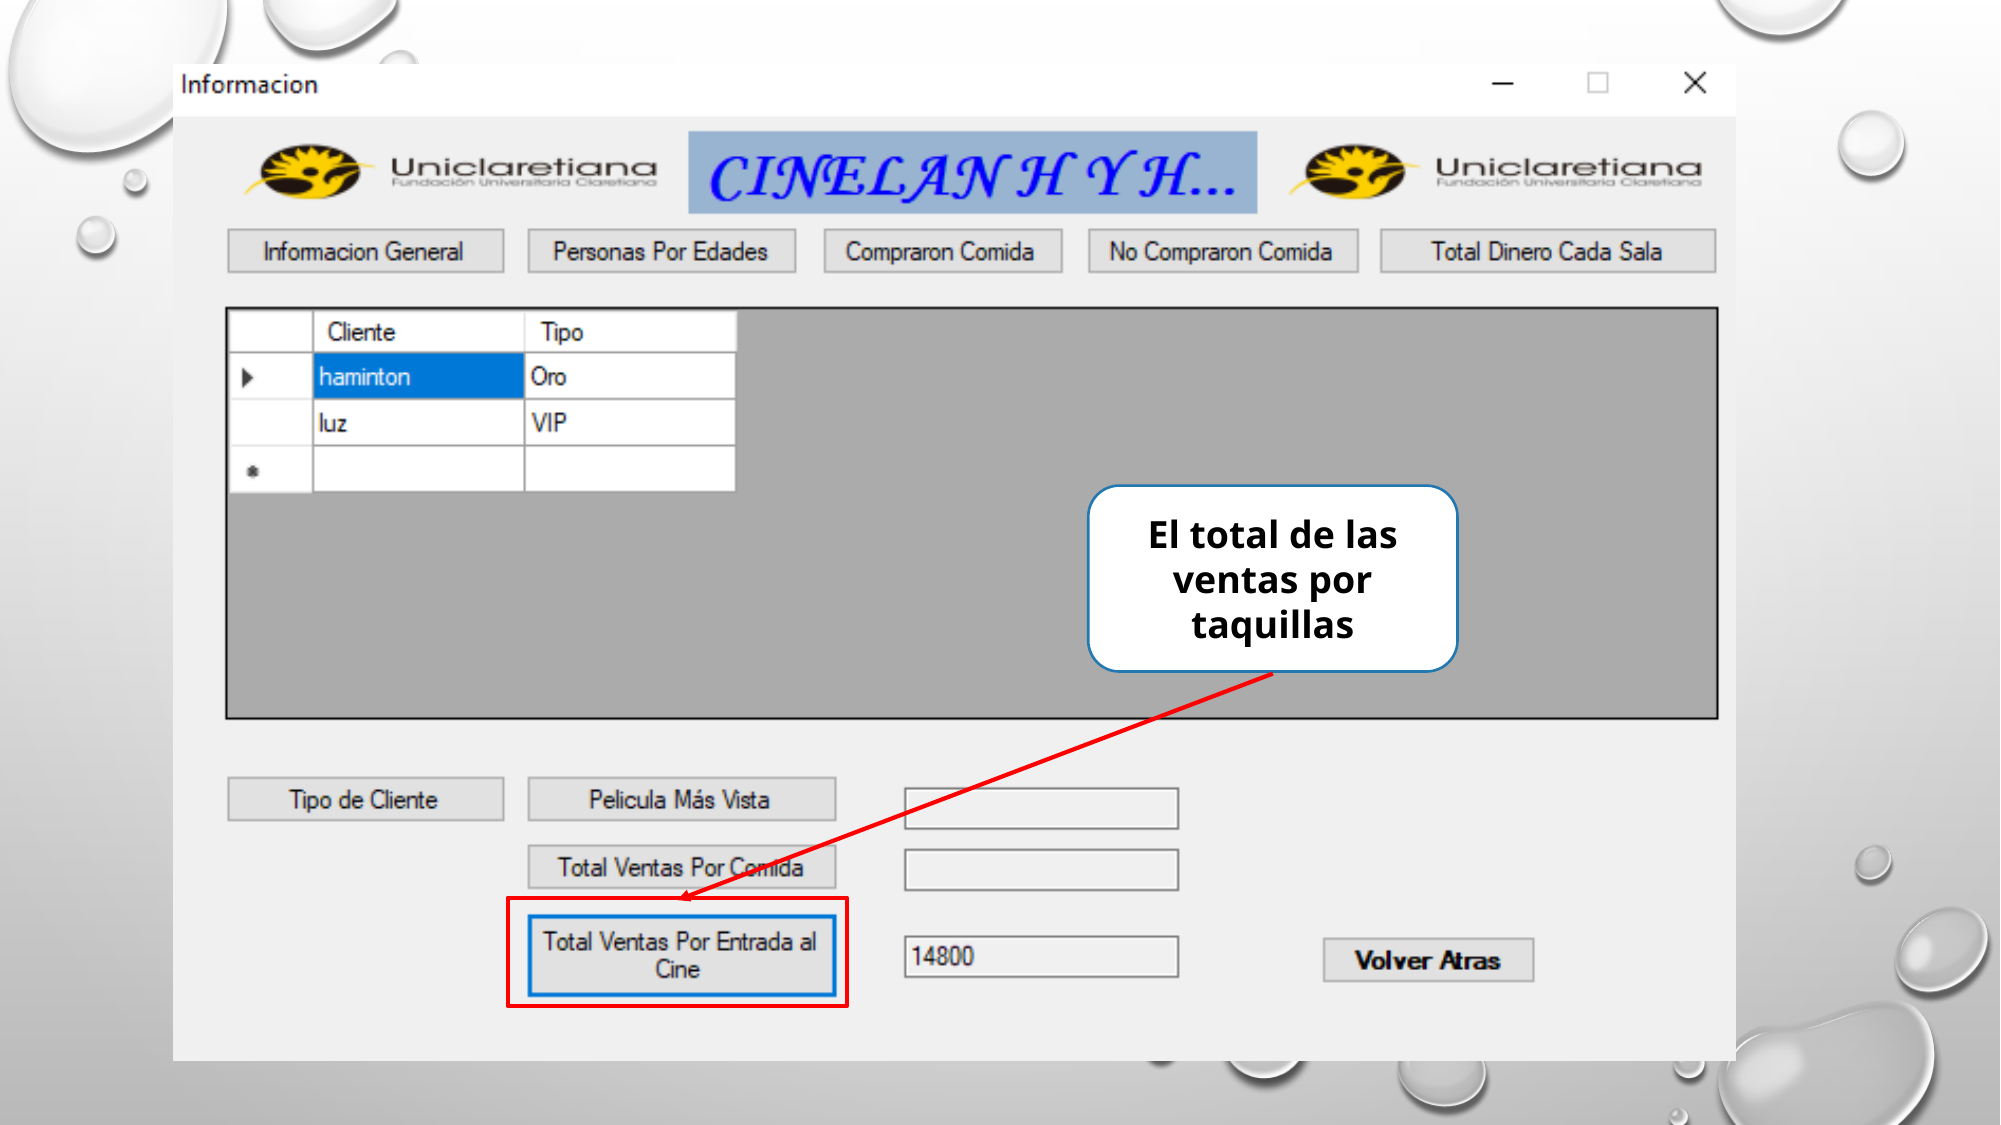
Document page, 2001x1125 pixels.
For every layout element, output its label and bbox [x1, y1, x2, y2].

picture [0, 0, 2000, 1125]
text_box [677, 673, 1274, 901]
